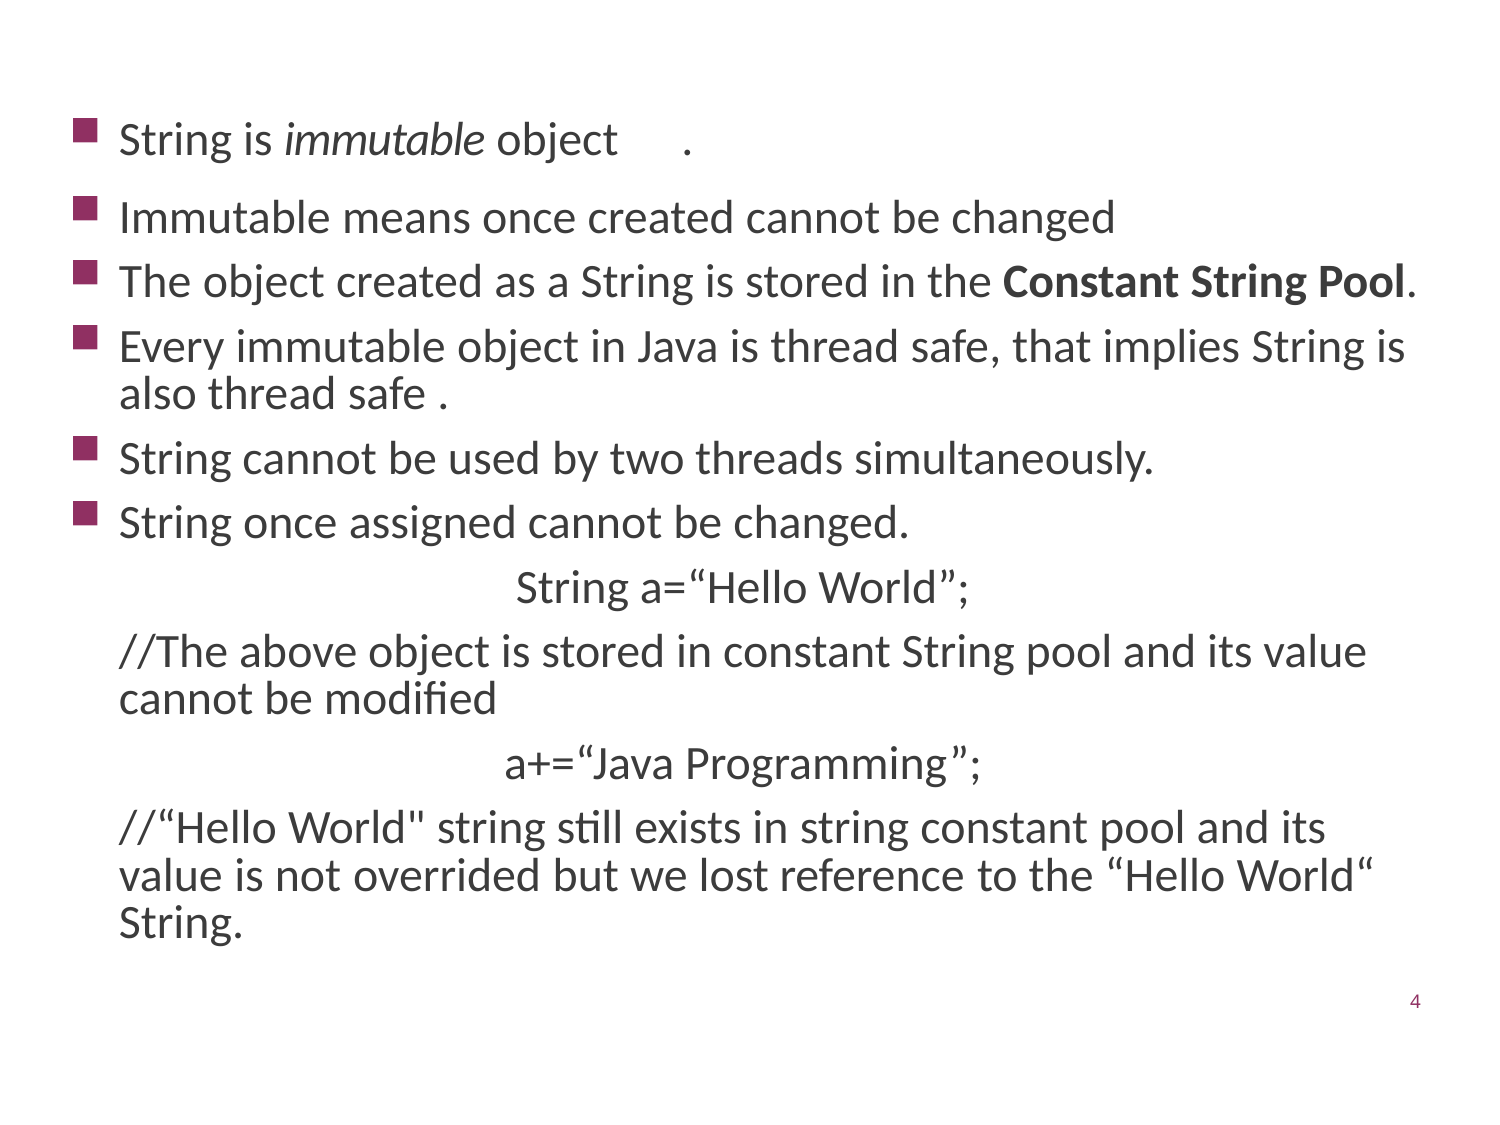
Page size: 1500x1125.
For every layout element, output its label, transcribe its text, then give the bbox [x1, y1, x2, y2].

text_box String is immutable object . Immutable means once created cannot be changed The object created as a String is stored in the Constant String Pool. Every immutable object in Java is thread safe, that implies String is also thread safe . String cannot be used by two threads simultaneously. String once assigned cannot be changed. String a=“Hello World”; //The above object is stored in constant String pool and its value cannot be modified a+=“Java Programming”; //“Hello World" string still exists in string constant pool and its value is not overrided but we lost reference to the “Hello World“ String. [62, 87, 1419, 949]
text_box 4 [1408, 987, 1419, 1013]
